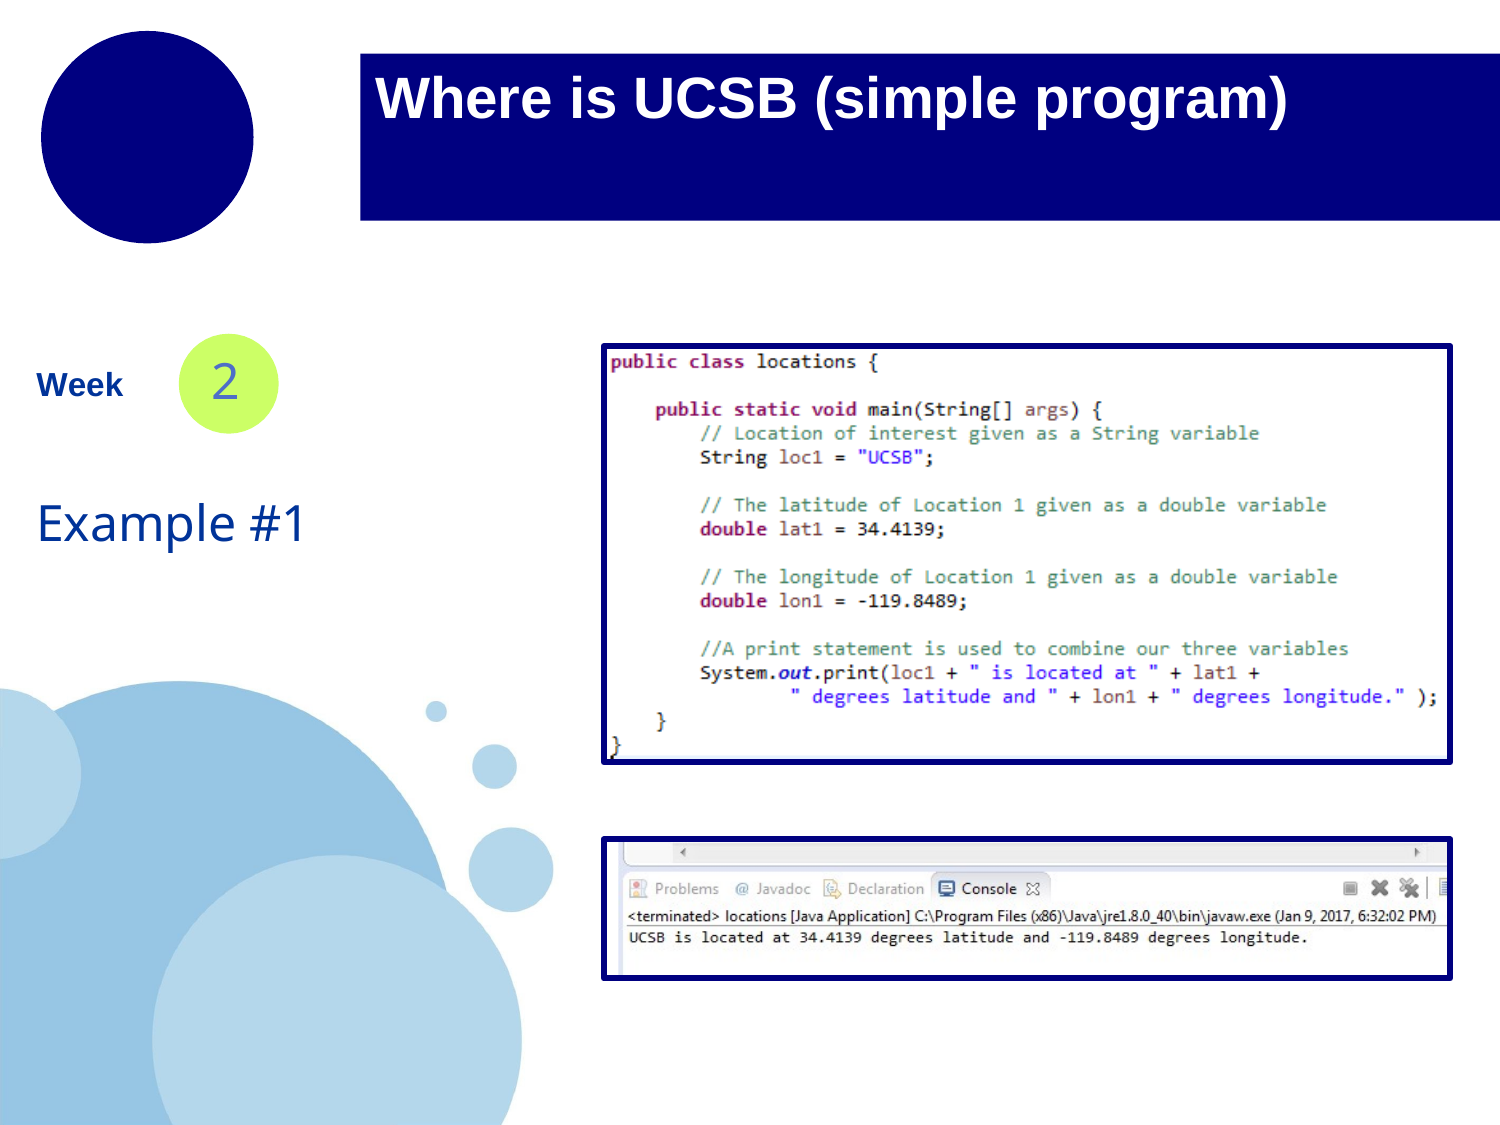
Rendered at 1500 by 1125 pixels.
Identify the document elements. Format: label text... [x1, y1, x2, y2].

text_box [603, 346, 1451, 763]
title Where is UCSB (simple program) [373, 57, 1296, 248]
text_box [178, 333, 279, 434]
text_box [603, 839, 1451, 979]
text_box [360, 53, 1500, 221]
text_box 2 [209, 347, 248, 410]
text_box [41, 30, 254, 244]
text_box Week [34, 360, 125, 403]
text_box Example #1 [34, 489, 358, 552]
picture [0, 680, 559, 1125]
